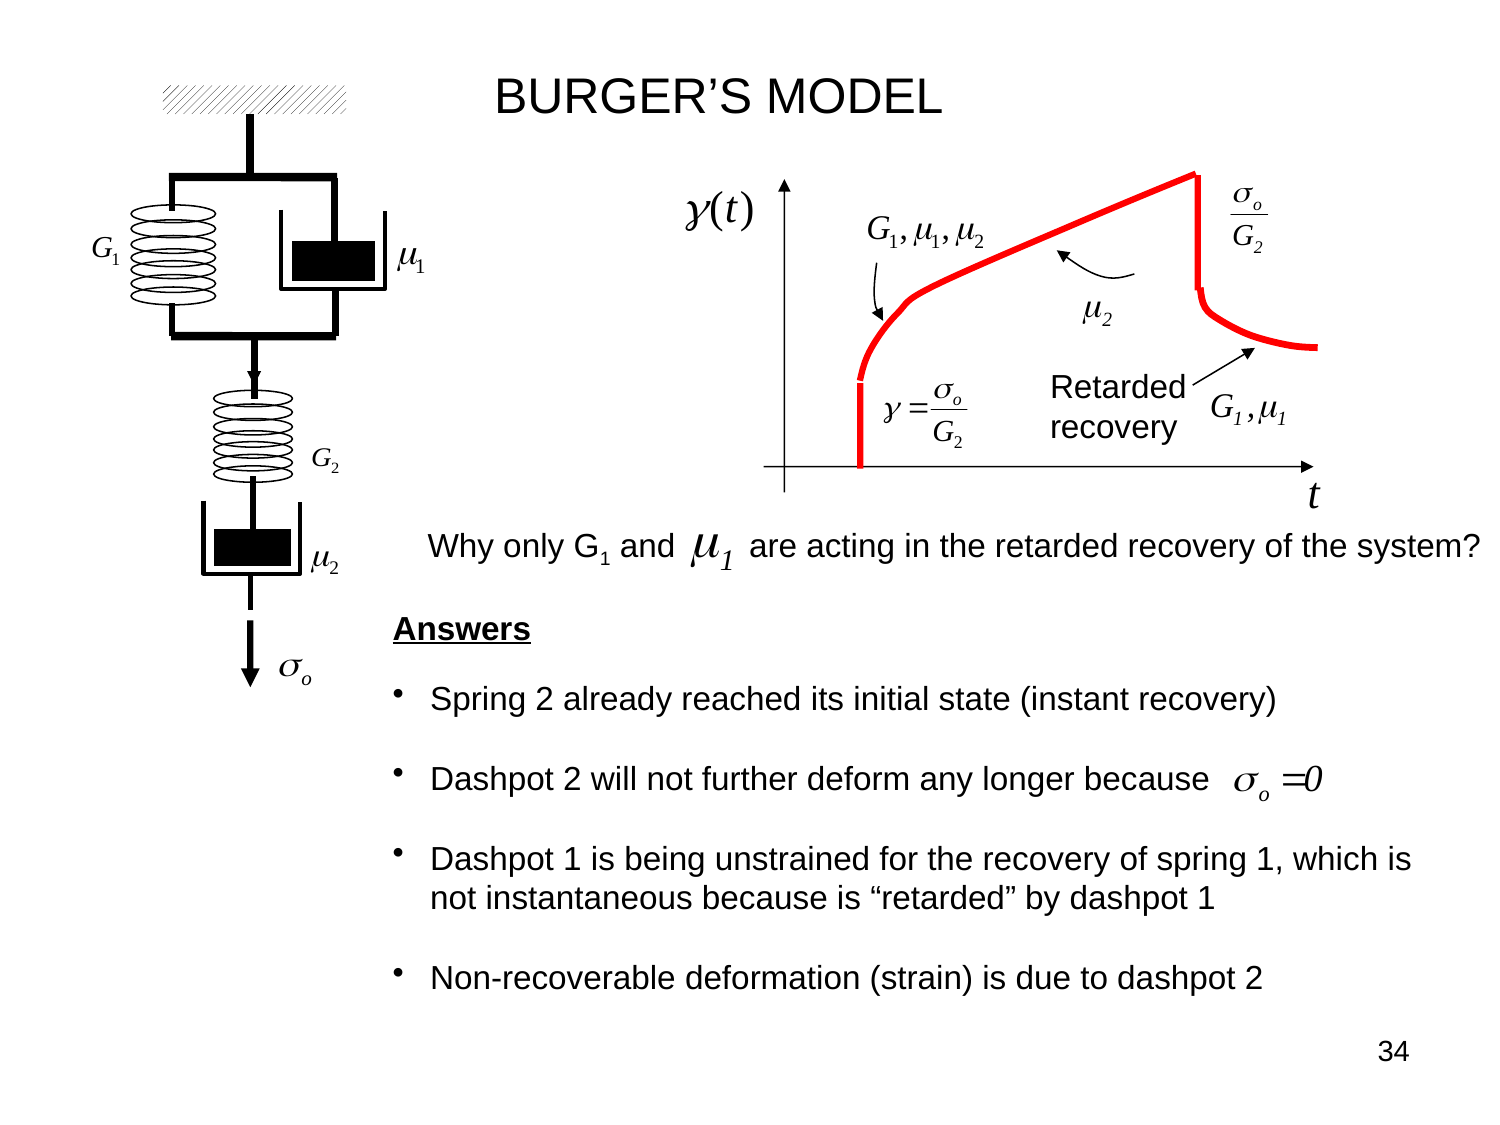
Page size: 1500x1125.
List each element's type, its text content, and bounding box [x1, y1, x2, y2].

slide_number 34 [1074, 1054, 1425, 1103]
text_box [87, 85, 432, 695]
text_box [678, 173, 1328, 505]
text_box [377, 669, 1430, 1047]
text_box BURGER’S MODEL [479, 56, 959, 132]
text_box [409, 506, 1500, 613]
text_box Answers [436, 621, 547, 655]
